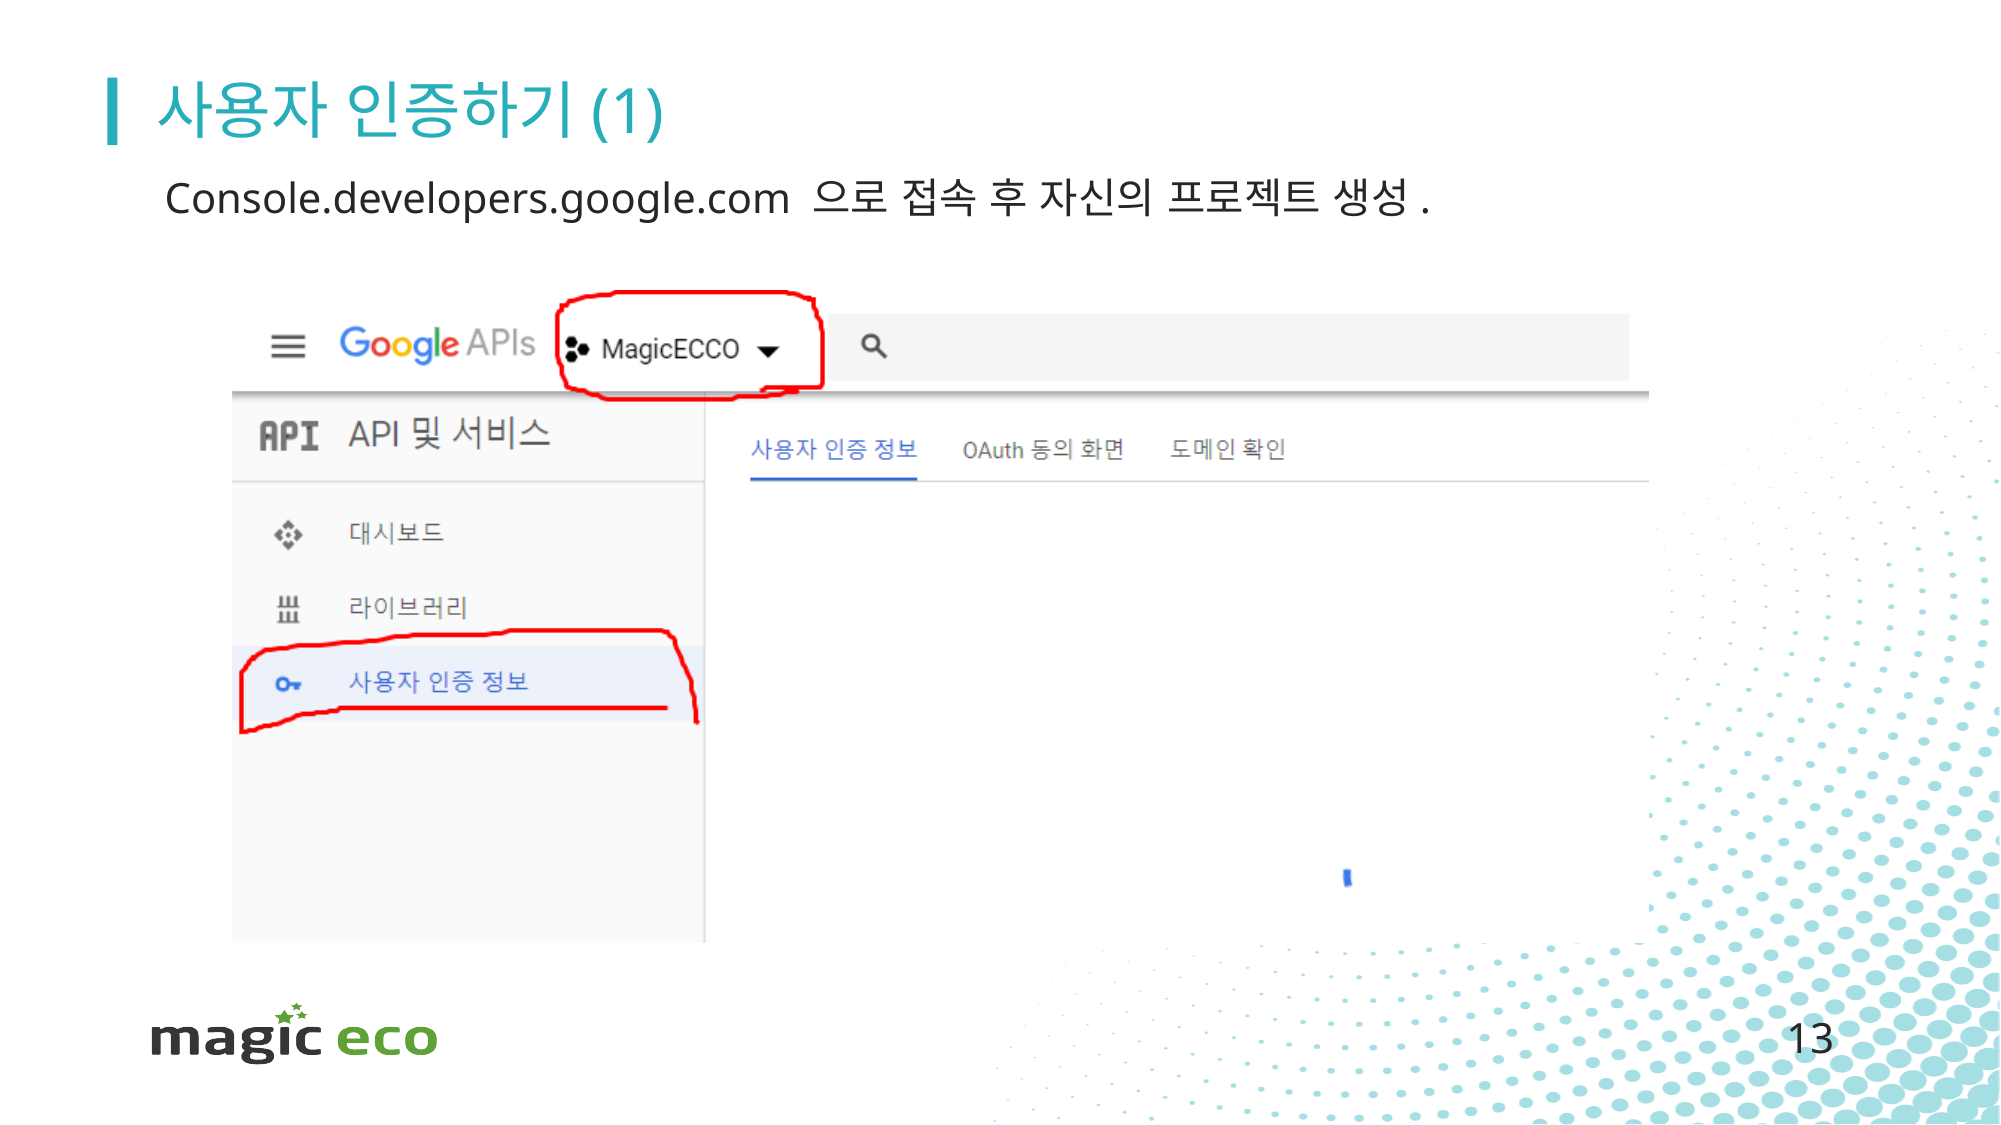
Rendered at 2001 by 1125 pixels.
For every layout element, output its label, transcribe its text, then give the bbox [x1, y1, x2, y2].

picture [0, 0, 2000, 1125]
list Console.developers.google.com 으로 접속 후 자신의 프로젝트 생성. [149, 170, 1740, 231]
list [232, 290, 1649, 943]
title 사용자 인증하기(1) [141, 59, 1740, 168]
